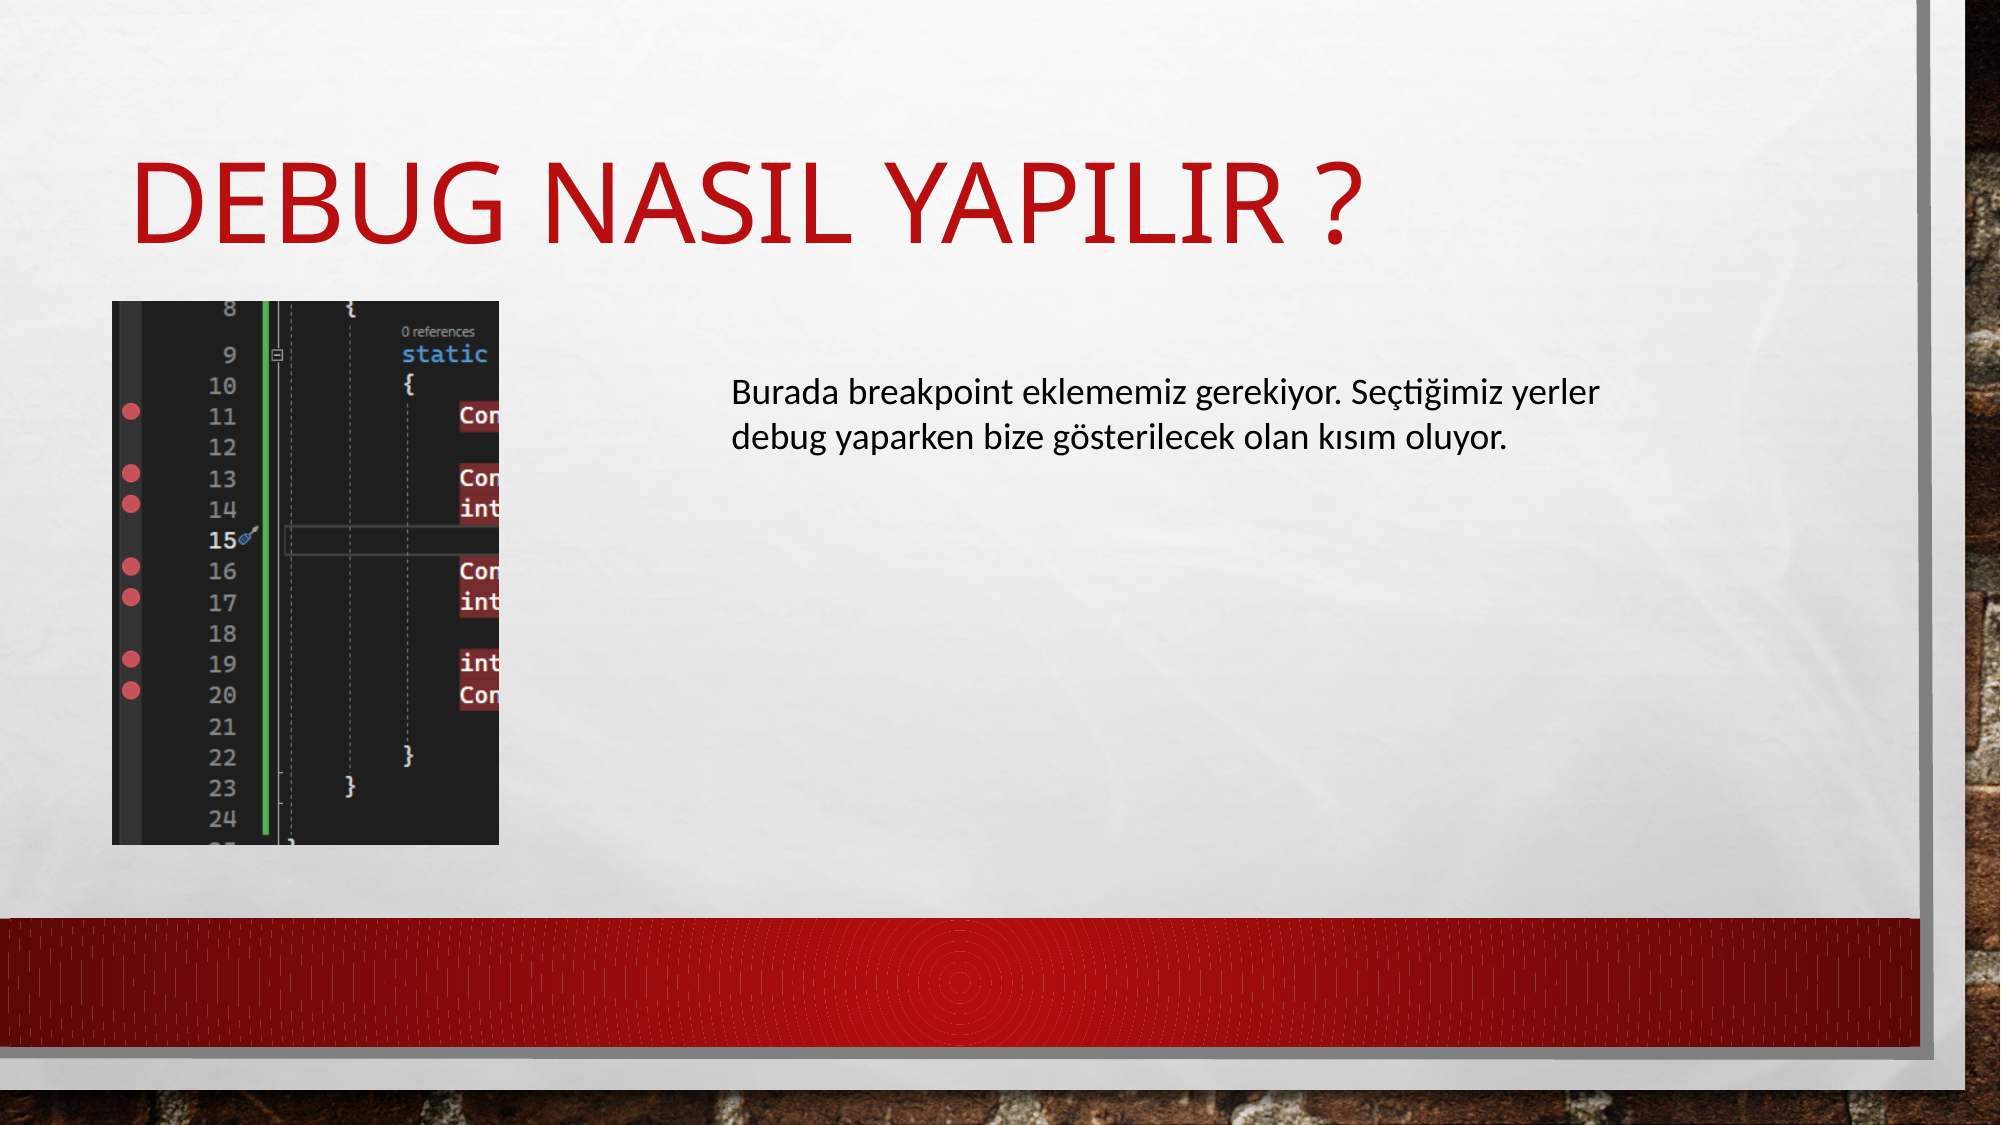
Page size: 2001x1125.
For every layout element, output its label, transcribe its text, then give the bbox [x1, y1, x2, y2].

title Debug nasıl yapılır ? [112, 112, 1818, 302]
text_box Burada breakpoint eklememiz gerekiyor. Seçtiğimiz yerler debug yaparken bize gösterilecek olan kısım oluyor. [716, 359, 1699, 465]
picture [0, 0, 2000, 1125]
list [112, 301, 500, 845]
